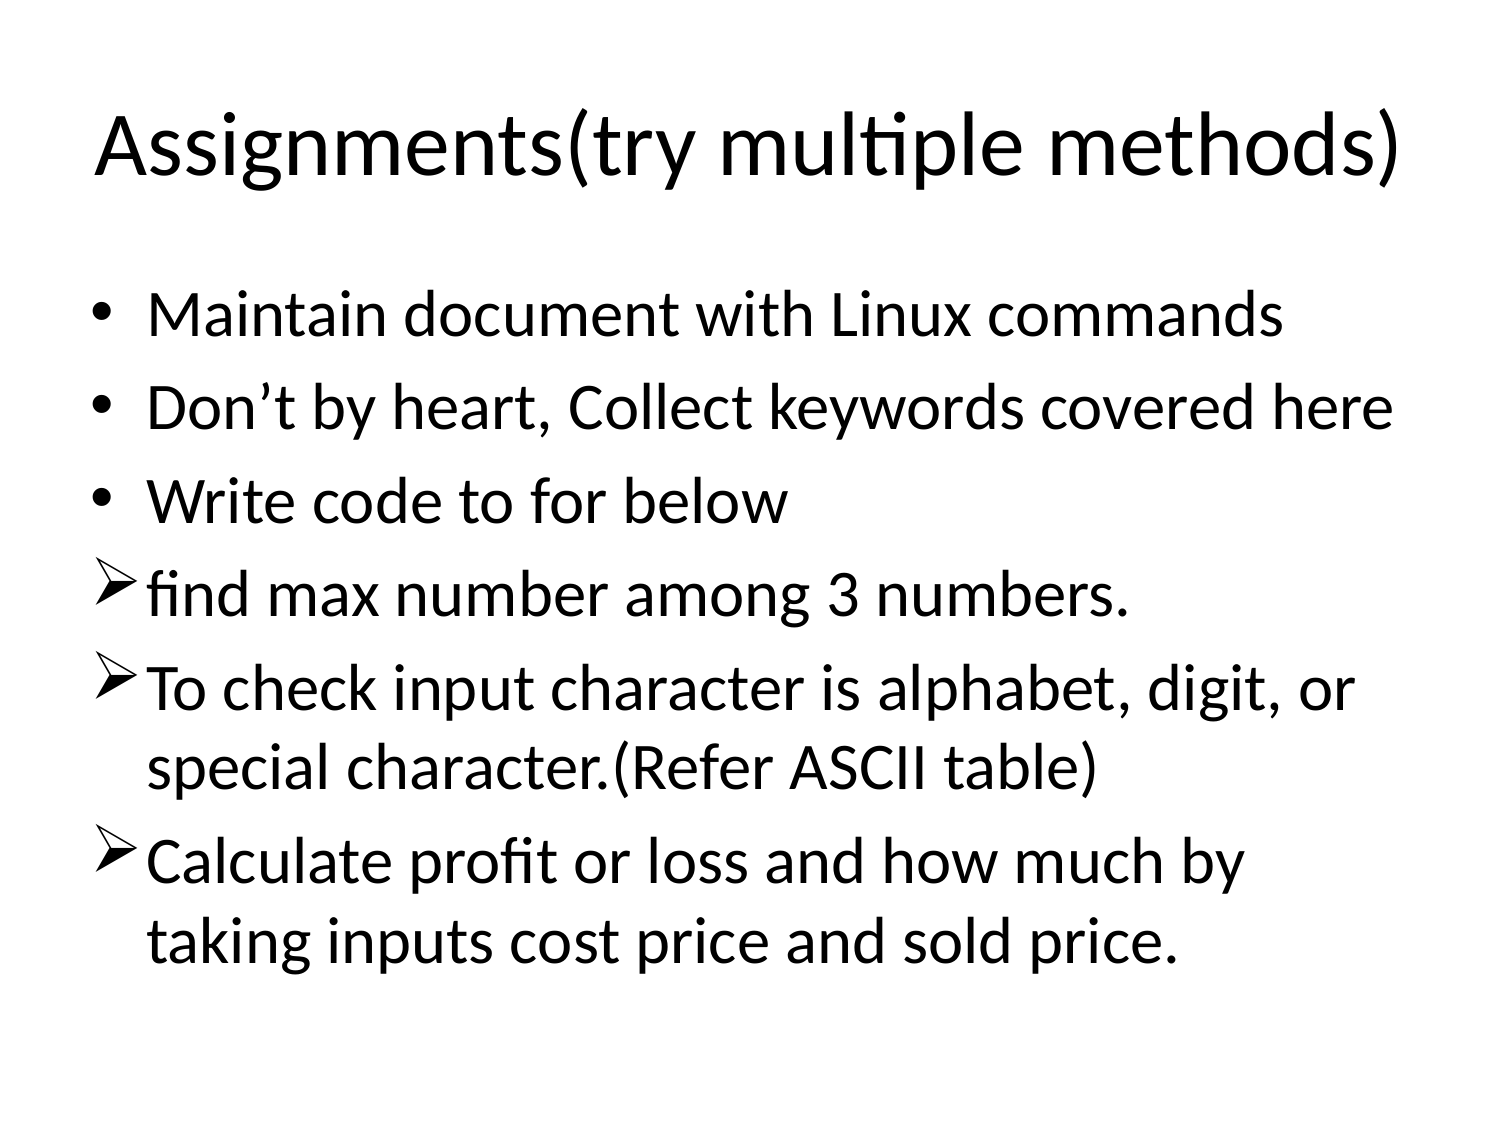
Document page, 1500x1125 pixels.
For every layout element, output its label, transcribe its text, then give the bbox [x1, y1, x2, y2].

list Maintain document with Linux commands Don’t by heart, Collect keywords covered here Write code to for below find max number among 3 numbers. To check input character is alphabet, digit, or special character.(Refer ASCII table) Calculate profit or loss and how much by taking inputs cost price and sold price. [75, 262, 1425, 1005]
title Assignments(try multiple methods) [75, 45, 1425, 233]
